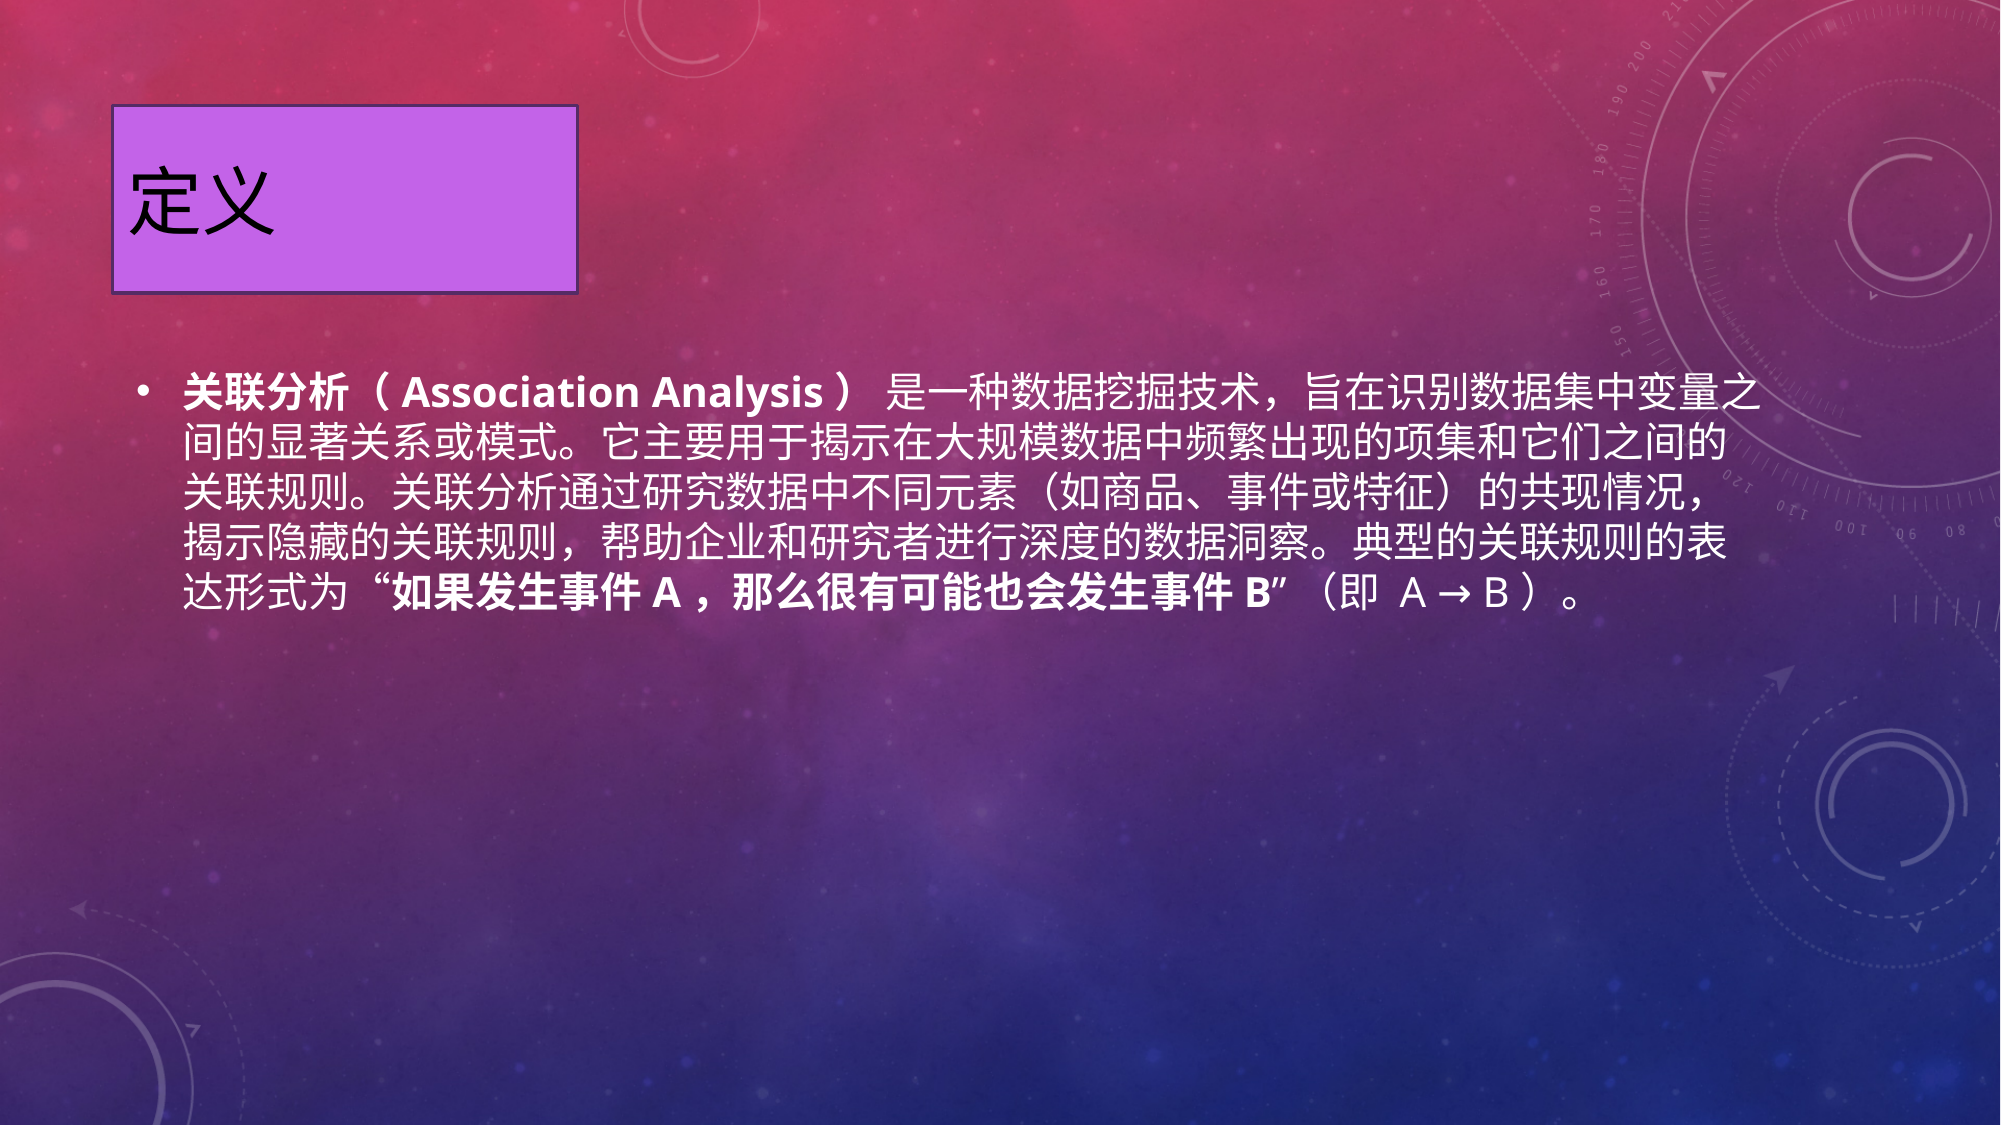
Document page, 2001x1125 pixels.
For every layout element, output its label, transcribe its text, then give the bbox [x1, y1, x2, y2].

list 关联分析（Association Analysis） 是一种数据挖掘技术，旨在识别数据集中变量之间的显著关系或模式。它主要用于揭示在大规模数据中频繁出现的项集和它们之间的关联规则。关联分析通过研究数据中不同元素（如商品、事件或特征）的共现情况，揭示隐藏的关联规则，帮助企业和研究者进行深度的数据洞察。典型的关联规则的表达形式为“如果发生事件A，那么很有可能也会发生事件B”（即 A → B）。 [121, 191, 1784, 790]
title 定义 [111, 104, 579, 295]
picture [0, 0, 2001, 1125]
